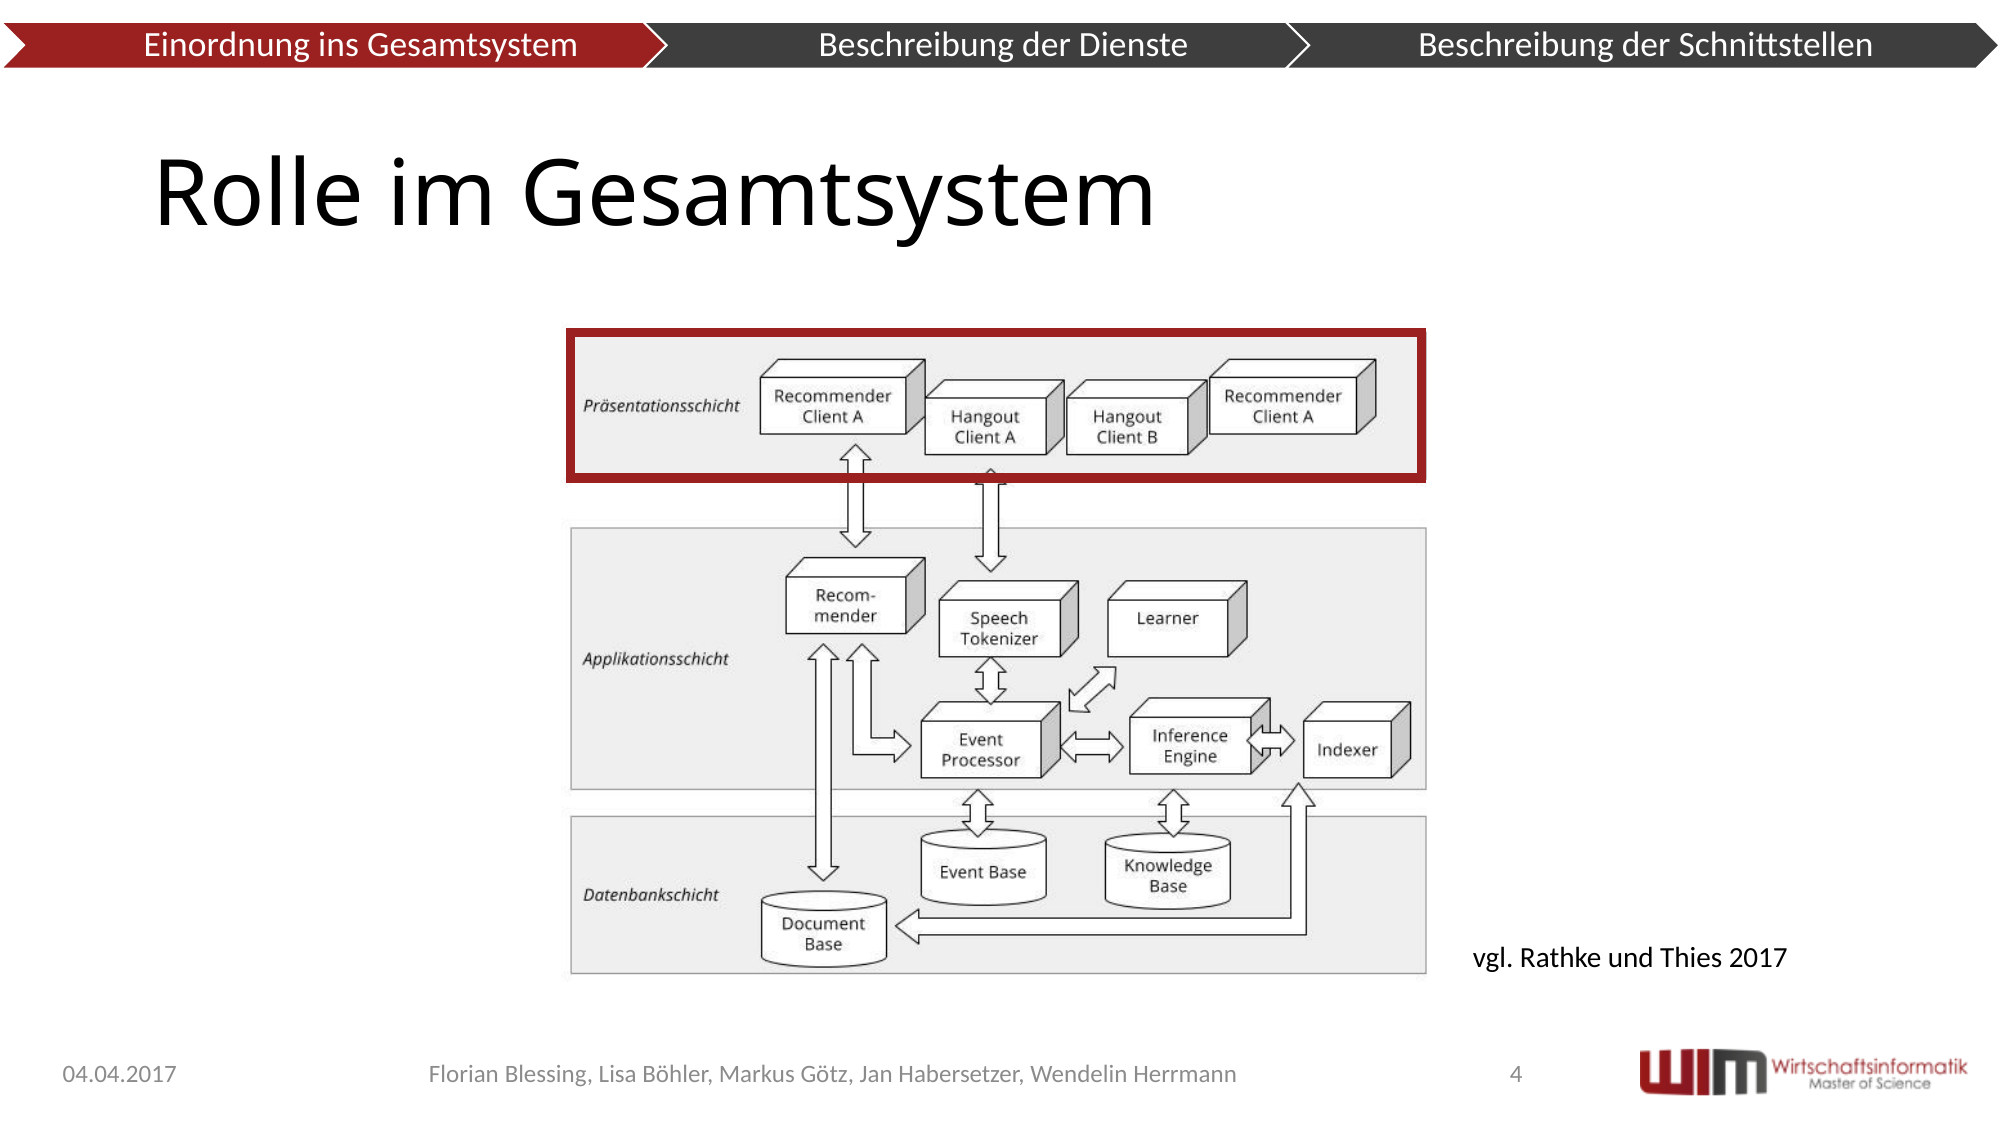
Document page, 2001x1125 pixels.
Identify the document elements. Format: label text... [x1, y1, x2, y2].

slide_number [47, 1042, 228, 1103]
title Rolle im Gesamtsystem [137, 113, 1863, 278]
slide_number 4 [1440, 1042, 1538, 1103]
footer Florian Blessing, Lisa Böhler, Markus Götz, Jan Habersetzer, Wendelin Herrmann [330, 1042, 1338, 1103]
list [541, 299, 1459, 1014]
picture [1640, 1019, 1970, 1121]
text_box vgl. Rathke und Thies 2017 [1459, 930, 1936, 981]
